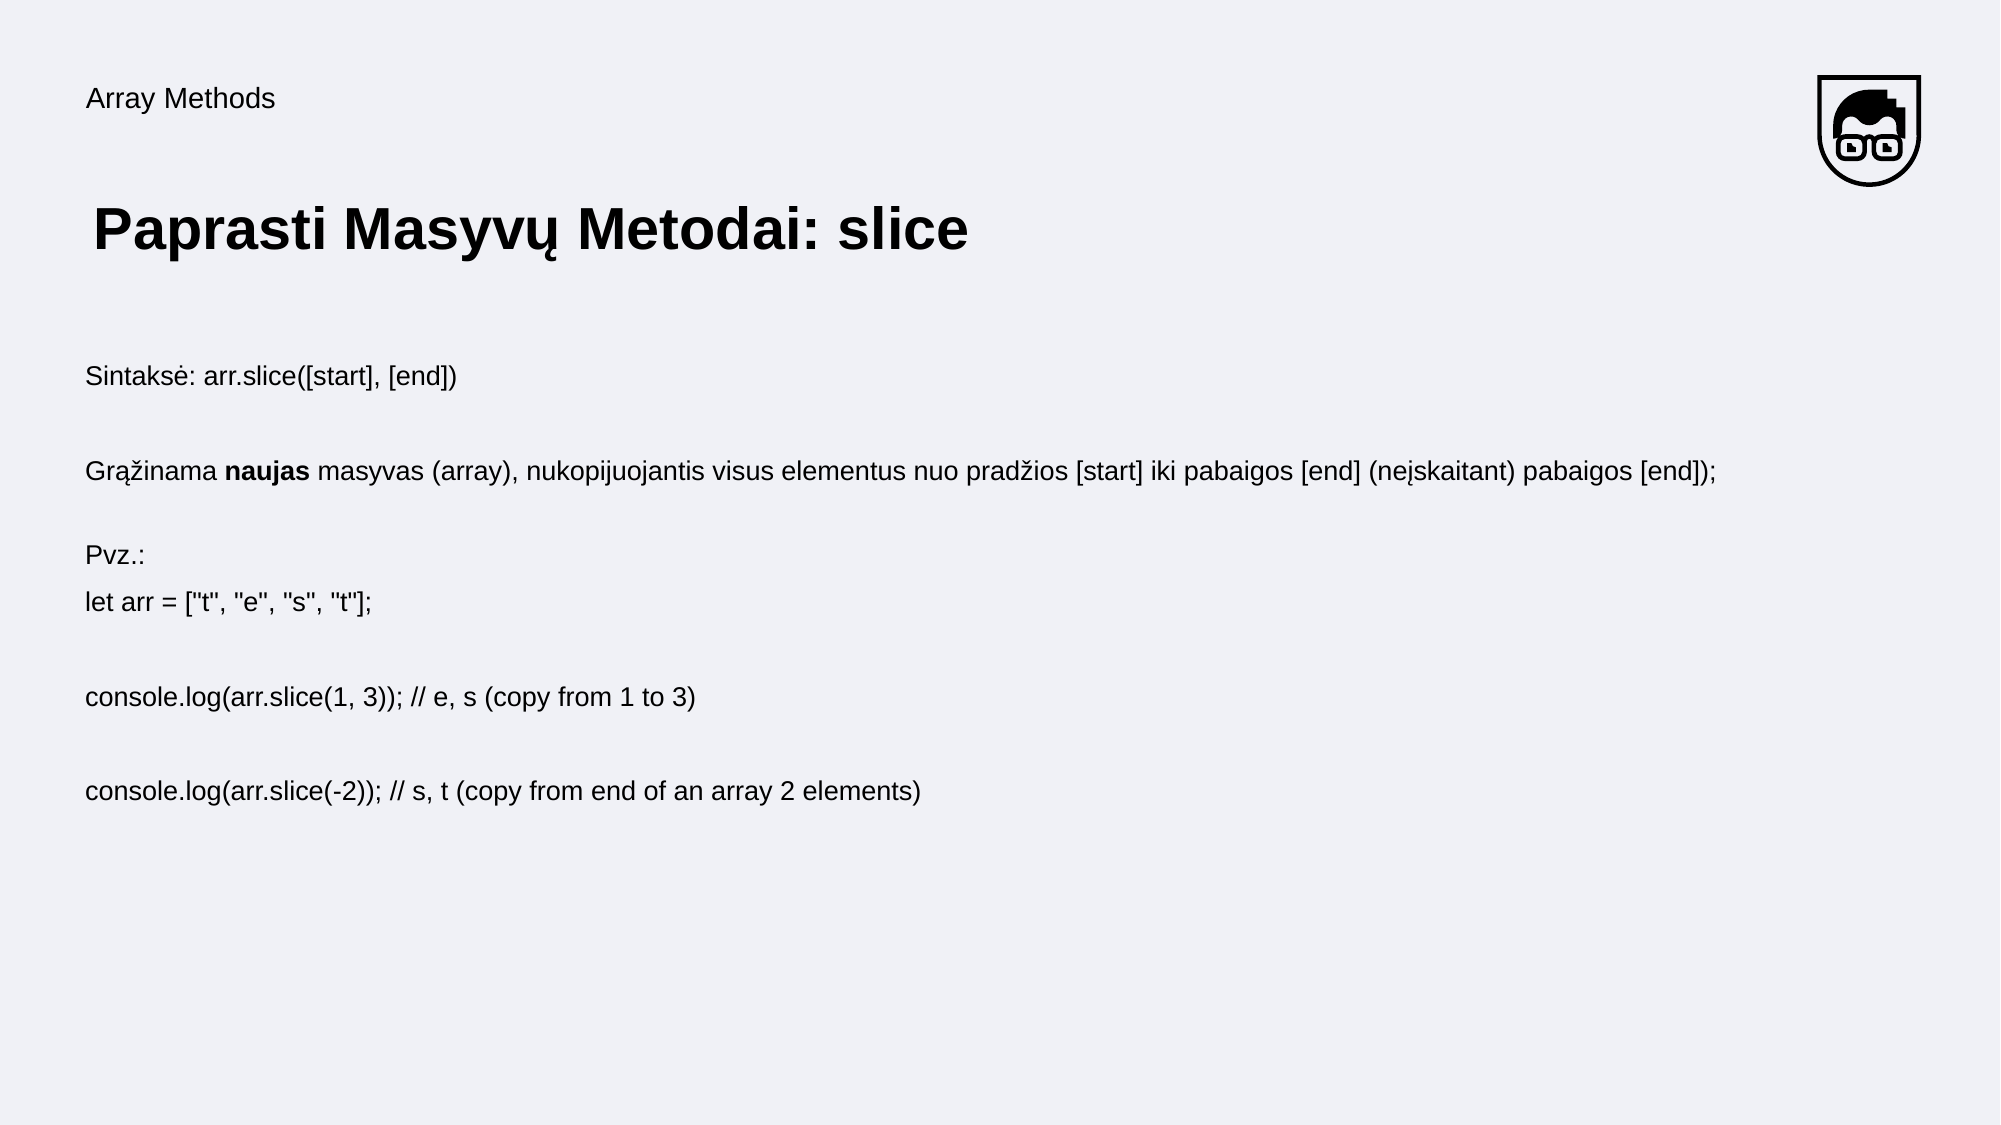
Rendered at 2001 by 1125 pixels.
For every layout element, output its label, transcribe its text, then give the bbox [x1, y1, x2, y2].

list Array Methods [70, 75, 1095, 151]
title Paprasti Masyvų Metodai: slice [78, 182, 1852, 301]
list Sintaksė: arr.slice([start], [end]) Grąžinama naujas masyvas (array), nukopijuojantis visus elementus nuo pradžios [start] iki pabaigos [end] (neįskaitant) pabaigos [end]); Pvz.: let arr = ["t", "e", "s", "t"]; console.log(arr.slice(1, 3)); // e, s (copy from 1 to 3) console.log(arr.slice(-2)); // s, t (copy from end of an array 2 elements) [69, 346, 1852, 1102]
